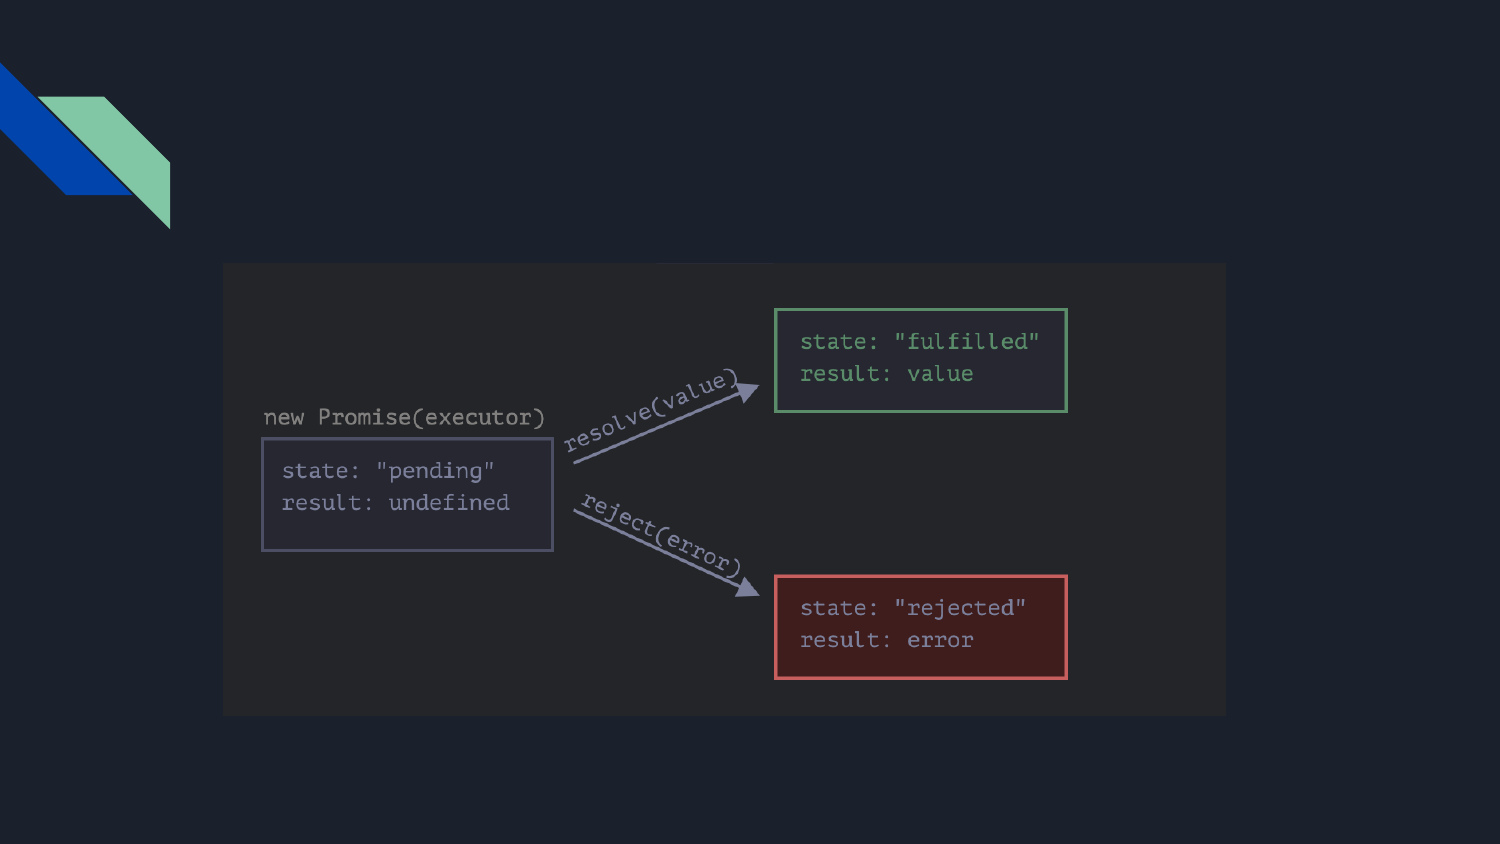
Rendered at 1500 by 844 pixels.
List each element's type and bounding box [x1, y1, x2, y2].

picture [222, 263, 1226, 717]
